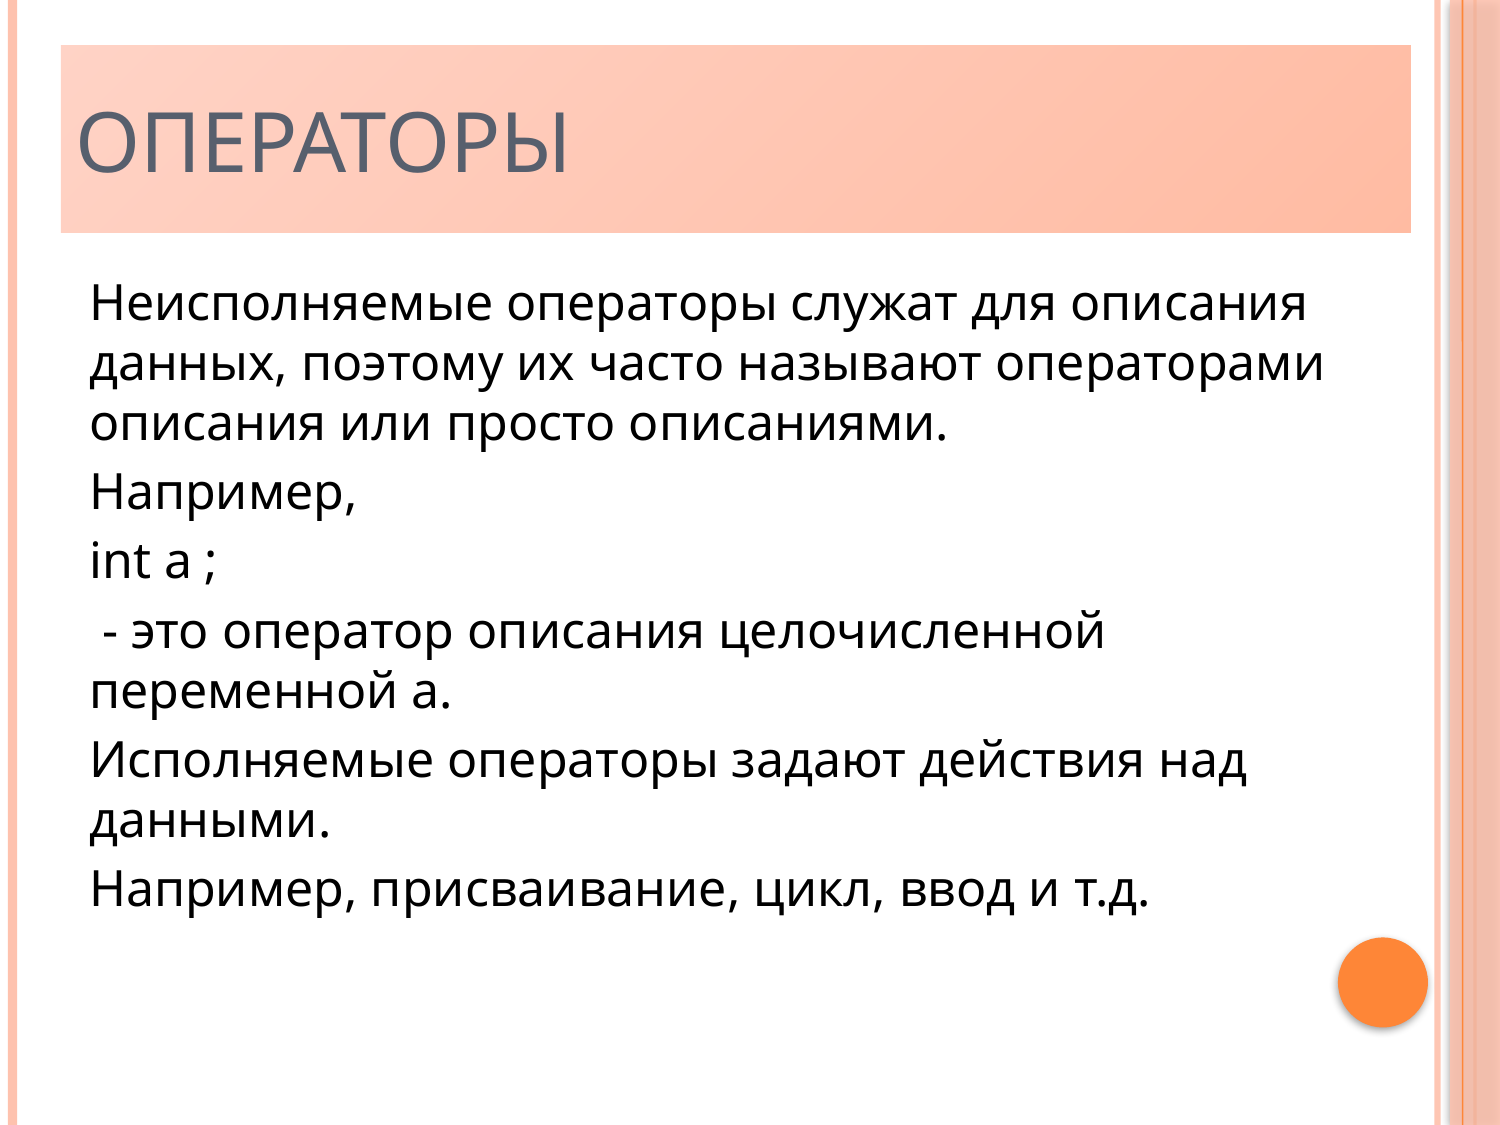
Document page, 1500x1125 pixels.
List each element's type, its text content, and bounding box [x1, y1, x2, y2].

list Неисполняемые операторы служат для описания данных, поэтому их часто называют операторами описания или просто описаниями. Например, int a ; - это оператор описания целочисленной переменной a. Исполняемые операторы задают действия над данными. Например, присваивание, цикл, ввод и т.д. [60, 262, 1411, 1062]
title Операторы [60, 45, 1411, 233]
